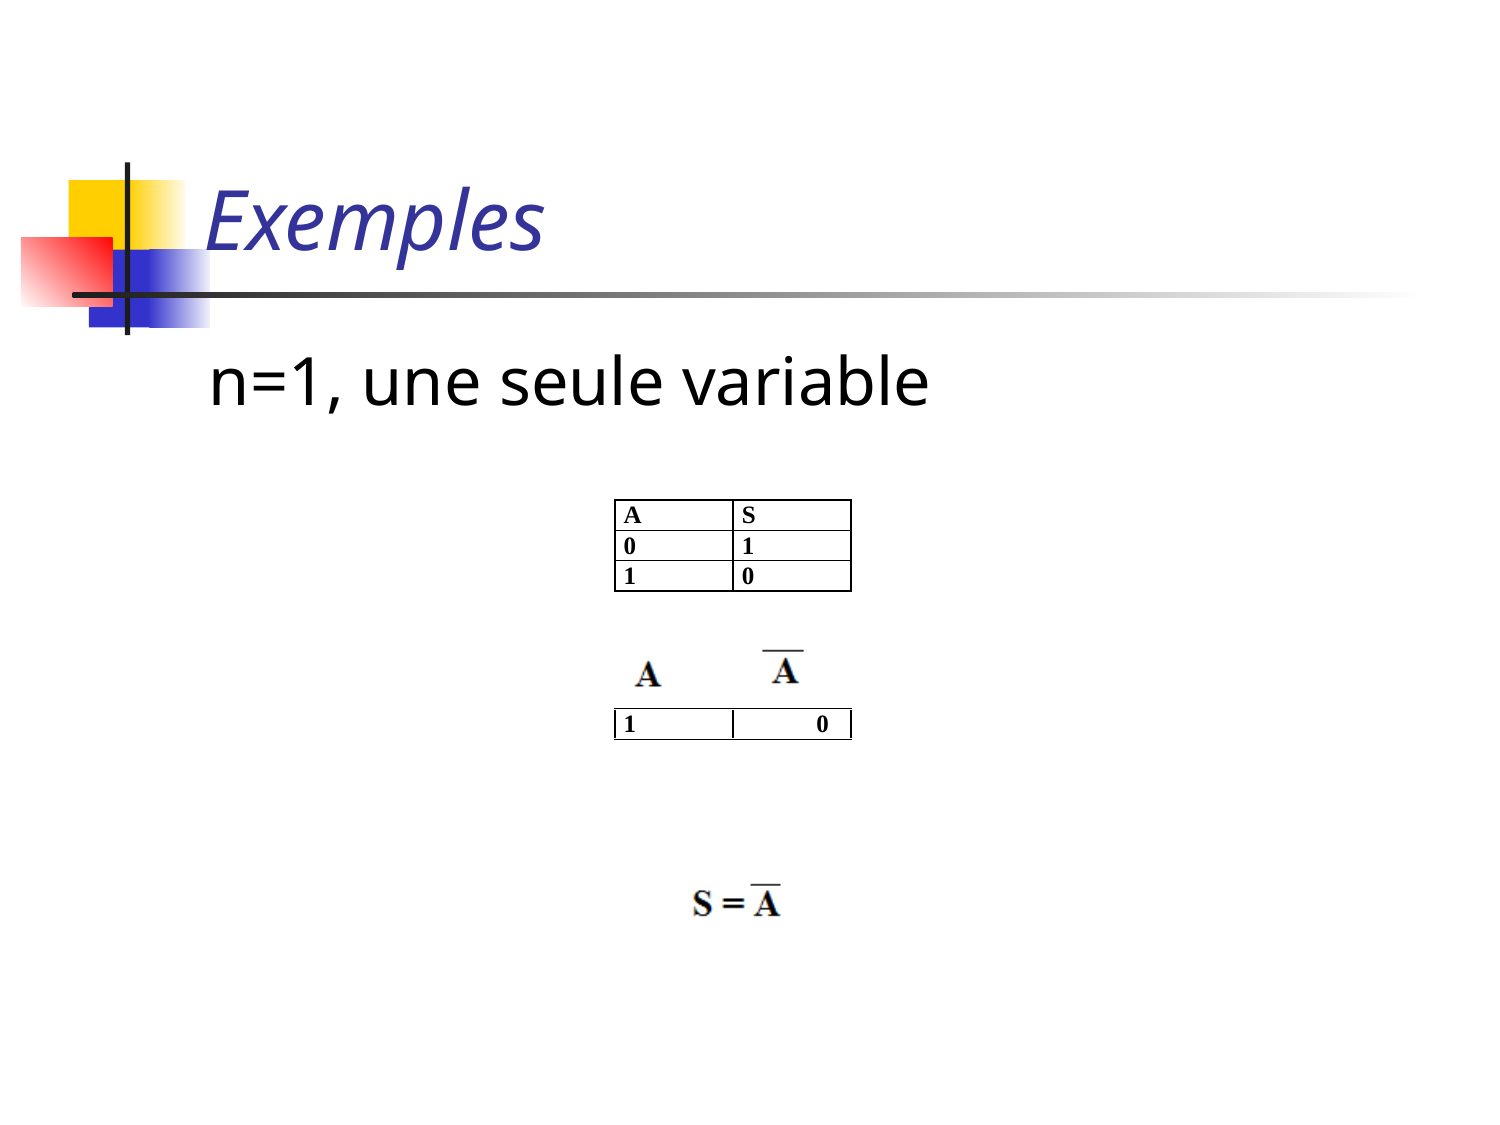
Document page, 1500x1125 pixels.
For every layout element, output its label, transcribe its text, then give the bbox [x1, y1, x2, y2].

picture [620, 644, 680, 702]
list n=1, une seule variable [193, 330, 1470, 1007]
picture [691, 878, 795, 930]
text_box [299, 707, 1201, 774]
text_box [299, 499, 1201, 626]
picture [761, 644, 820, 708]
title Exemples [188, 34, 1468, 276]
